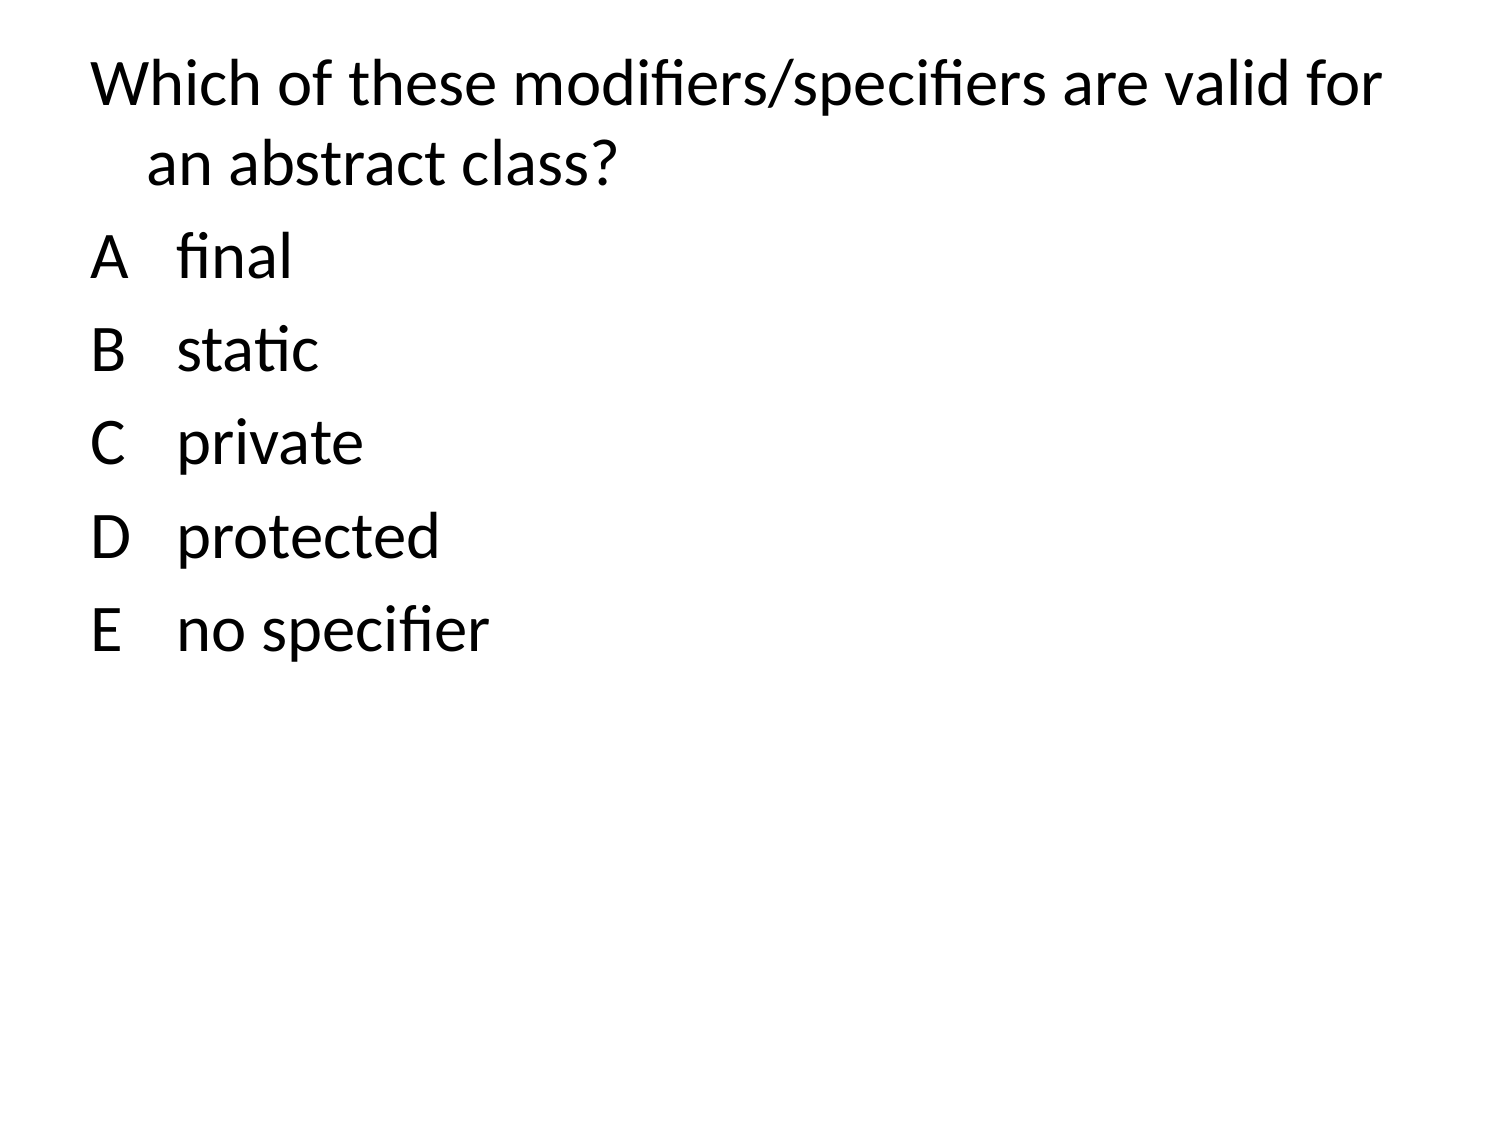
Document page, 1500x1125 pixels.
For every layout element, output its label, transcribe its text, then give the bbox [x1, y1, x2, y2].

list Which of these modifiers/specifiers are valid for an abstract class? A final B static C private D protected E no specifier [75, 30, 1425, 1005]
